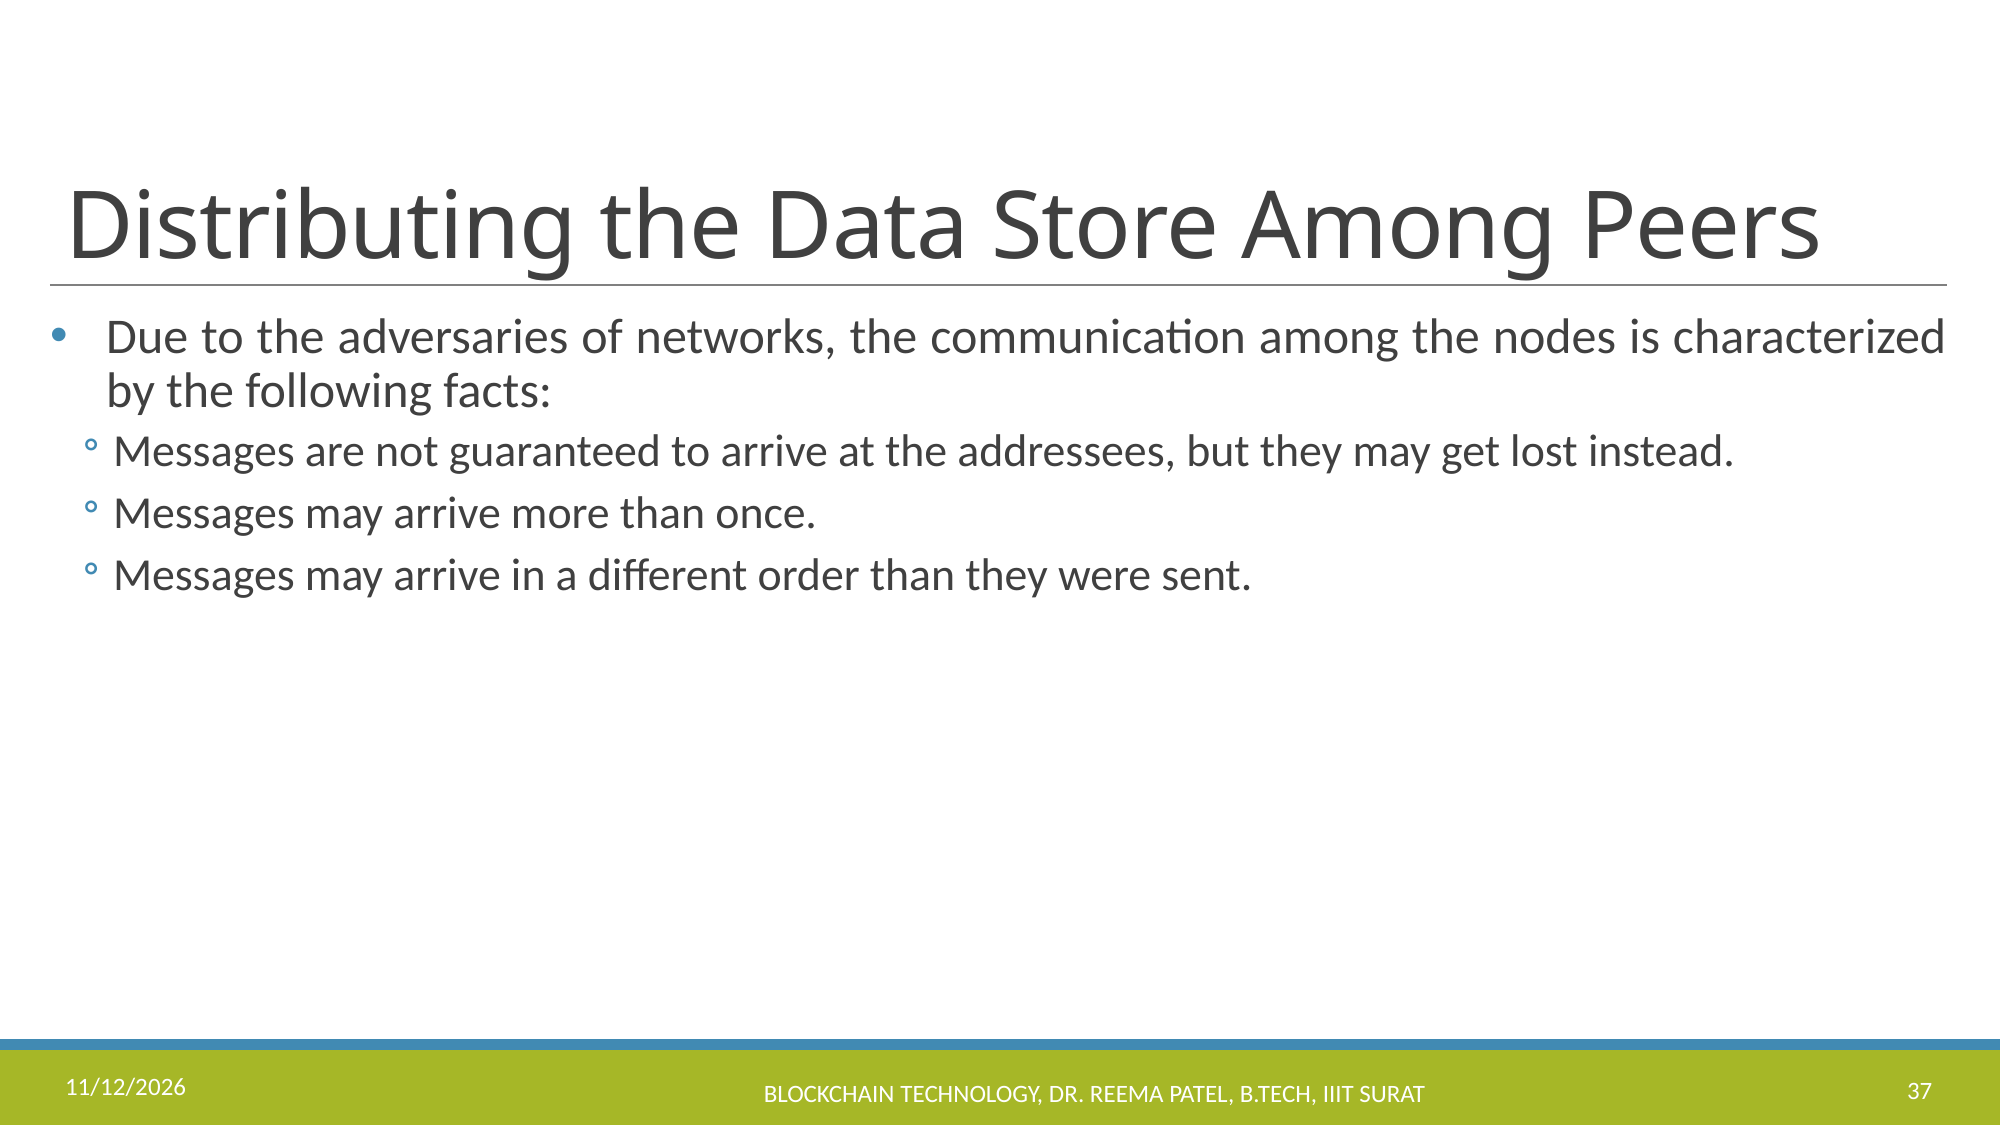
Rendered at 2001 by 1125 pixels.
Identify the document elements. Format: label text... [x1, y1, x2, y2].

slide_number 37 [1732, 1059, 1948, 1120]
footer Blockchain Technology, Dr. Reema Patel, B.Tech, IIIT Surat [487, 1059, 1703, 1125]
list Due to the adversaries of networks, the communication among the nodes is characterized by the following facts: Messages are not guaranteed to arrive at the addressees, but they may get lost instead. Messages may arrive more than once. Messages may arrive in a different order than they were sent. [50, 302, 1948, 1003]
title Distributing the Data Store Among Peers [50, 47, 1948, 285]
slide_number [50, 1055, 456, 1116]
